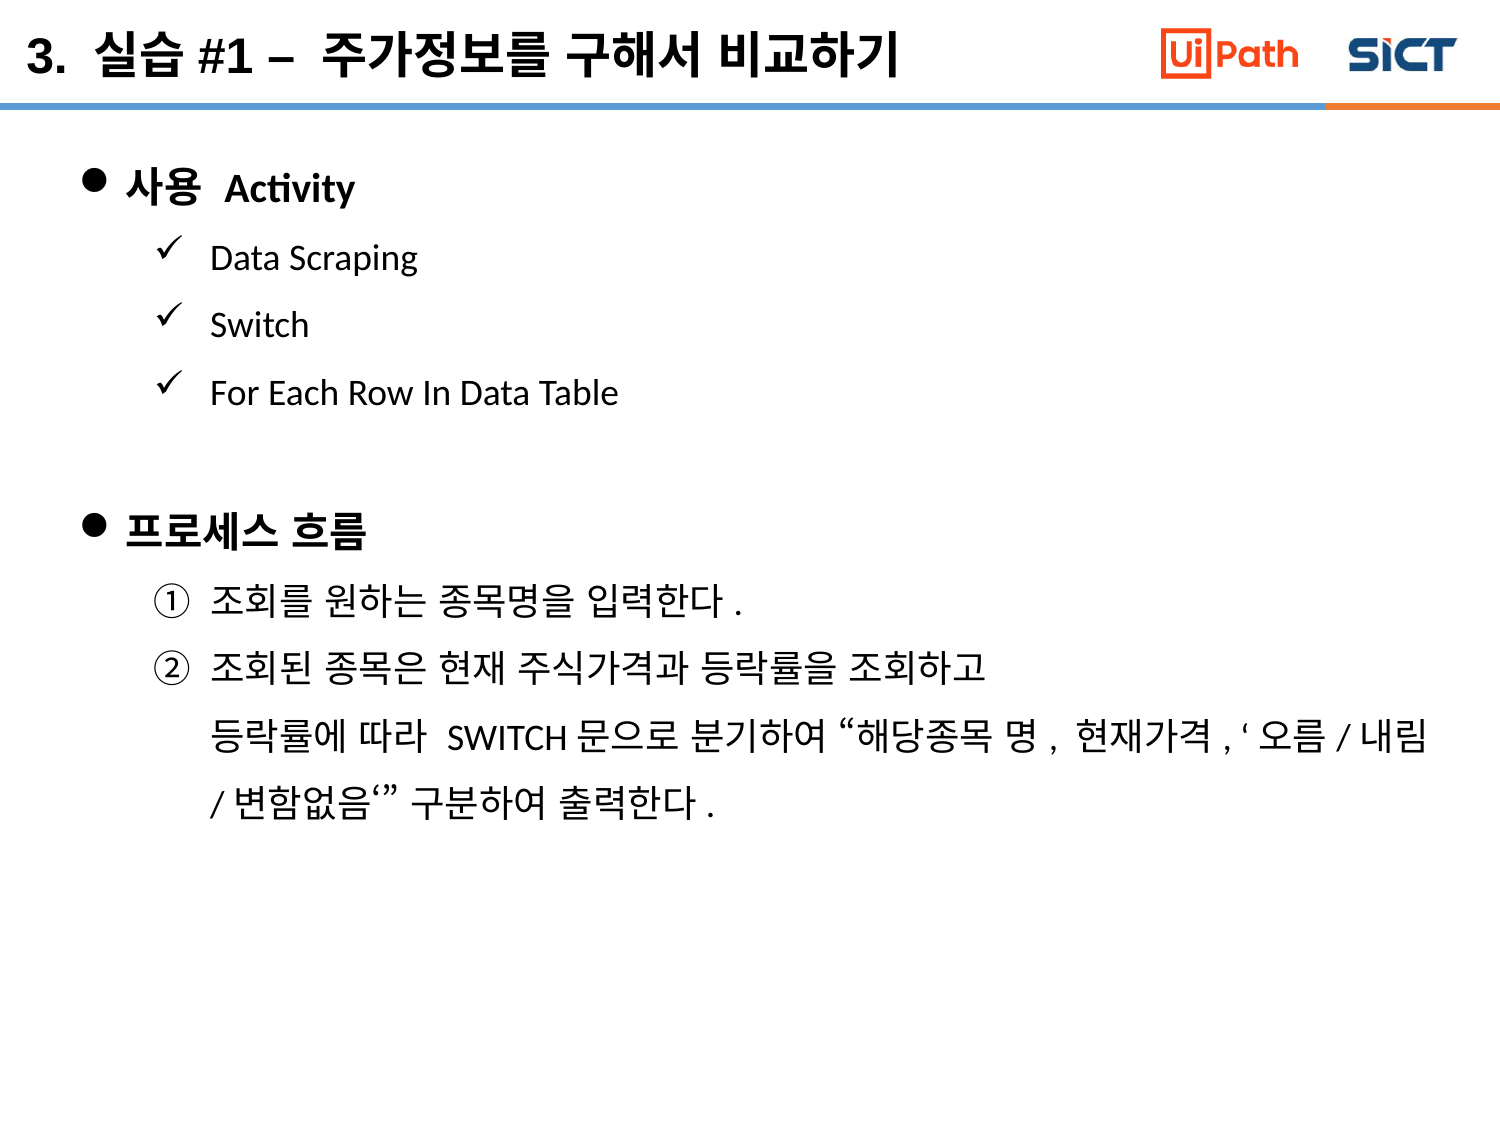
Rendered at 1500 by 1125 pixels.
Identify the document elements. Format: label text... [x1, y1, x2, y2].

text_box 사용 Activity Data Scraping Switch For Each Row In Data Table 프로세스 흐름 조회를 원하는 종목명을 입력한다. 조회된 종목은 현재 주식가격과 등락률을 조회하고 등락률에 따라 SWITCH문으로 분기하여 “해당종목 명, 현재가격, ‘오름/내림/변함없음‘” 구분하여 출력한다. [64, 128, 1450, 833]
picture [1279, 25, 1300, 81]
text_box 3. 실습#1 – 주가정보를 구해서 비교하기 [11, 15, 1279, 91]
picture [1346, 34, 1459, 75]
